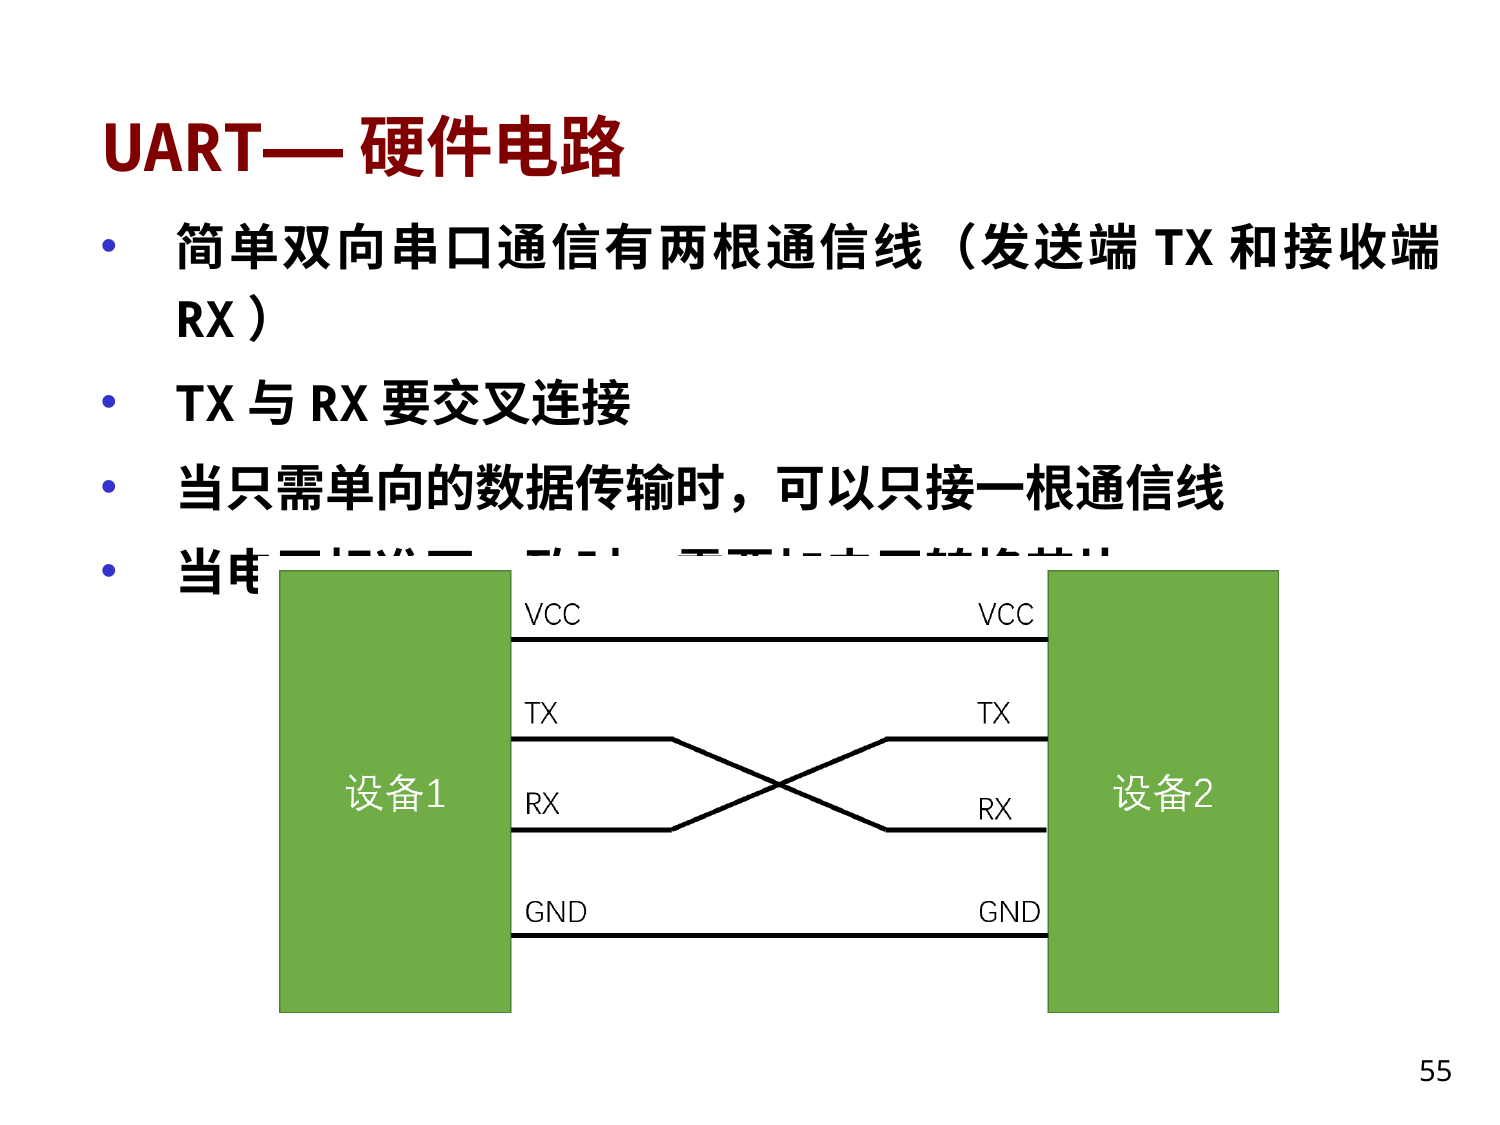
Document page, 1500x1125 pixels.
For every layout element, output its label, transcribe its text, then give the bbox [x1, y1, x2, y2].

title UART——硬件电路 [88, 77, 1368, 193]
picture [257, 556, 1296, 1034]
list 简单双向串口通信有两根通信线（发送端TX和接收端RX） TX与RX要交叉连接 当只需单向的数据传输时，可以只接一根通信线 当电平标准不一致时，需要加电平转换芯片 [85, 195, 1468, 551]
slide_number 55 [1352, 1023, 1468, 1100]
